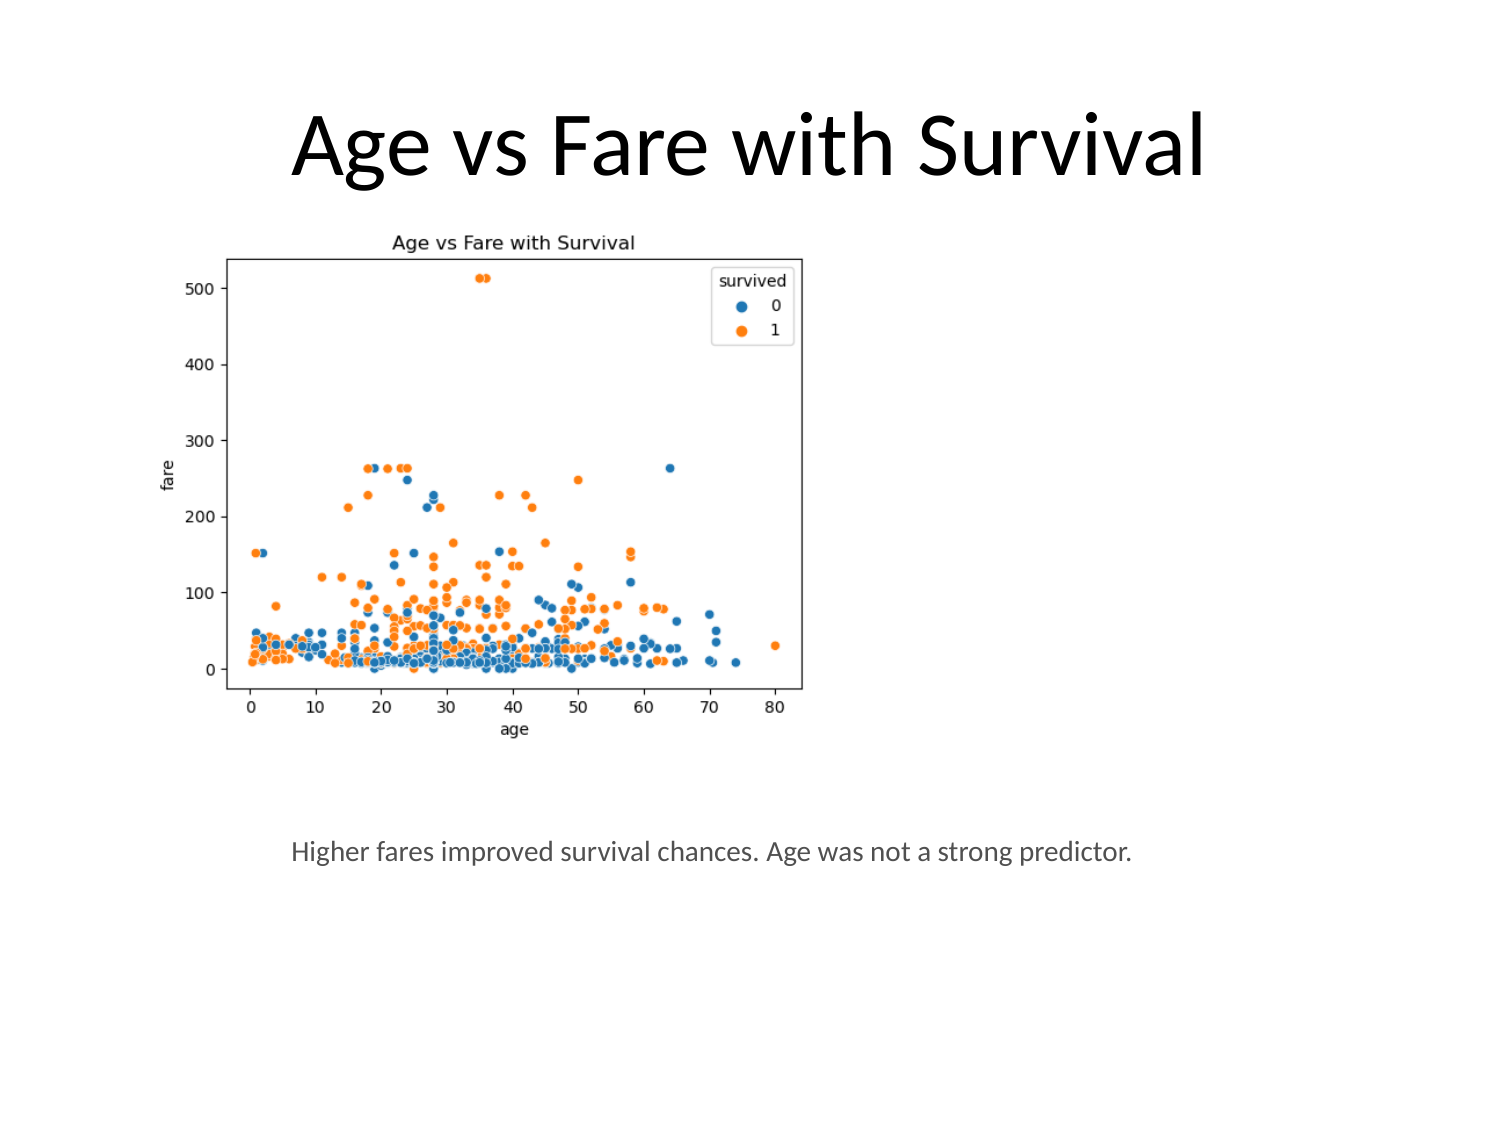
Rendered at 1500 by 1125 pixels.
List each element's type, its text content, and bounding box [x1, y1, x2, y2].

text_box Higher fares improved survival chances. Age was not a strong predictor. [276, 779, 1149, 875]
picture [149, 224, 812, 751]
title Age vs Fare with Survival [75, 45, 1425, 233]
